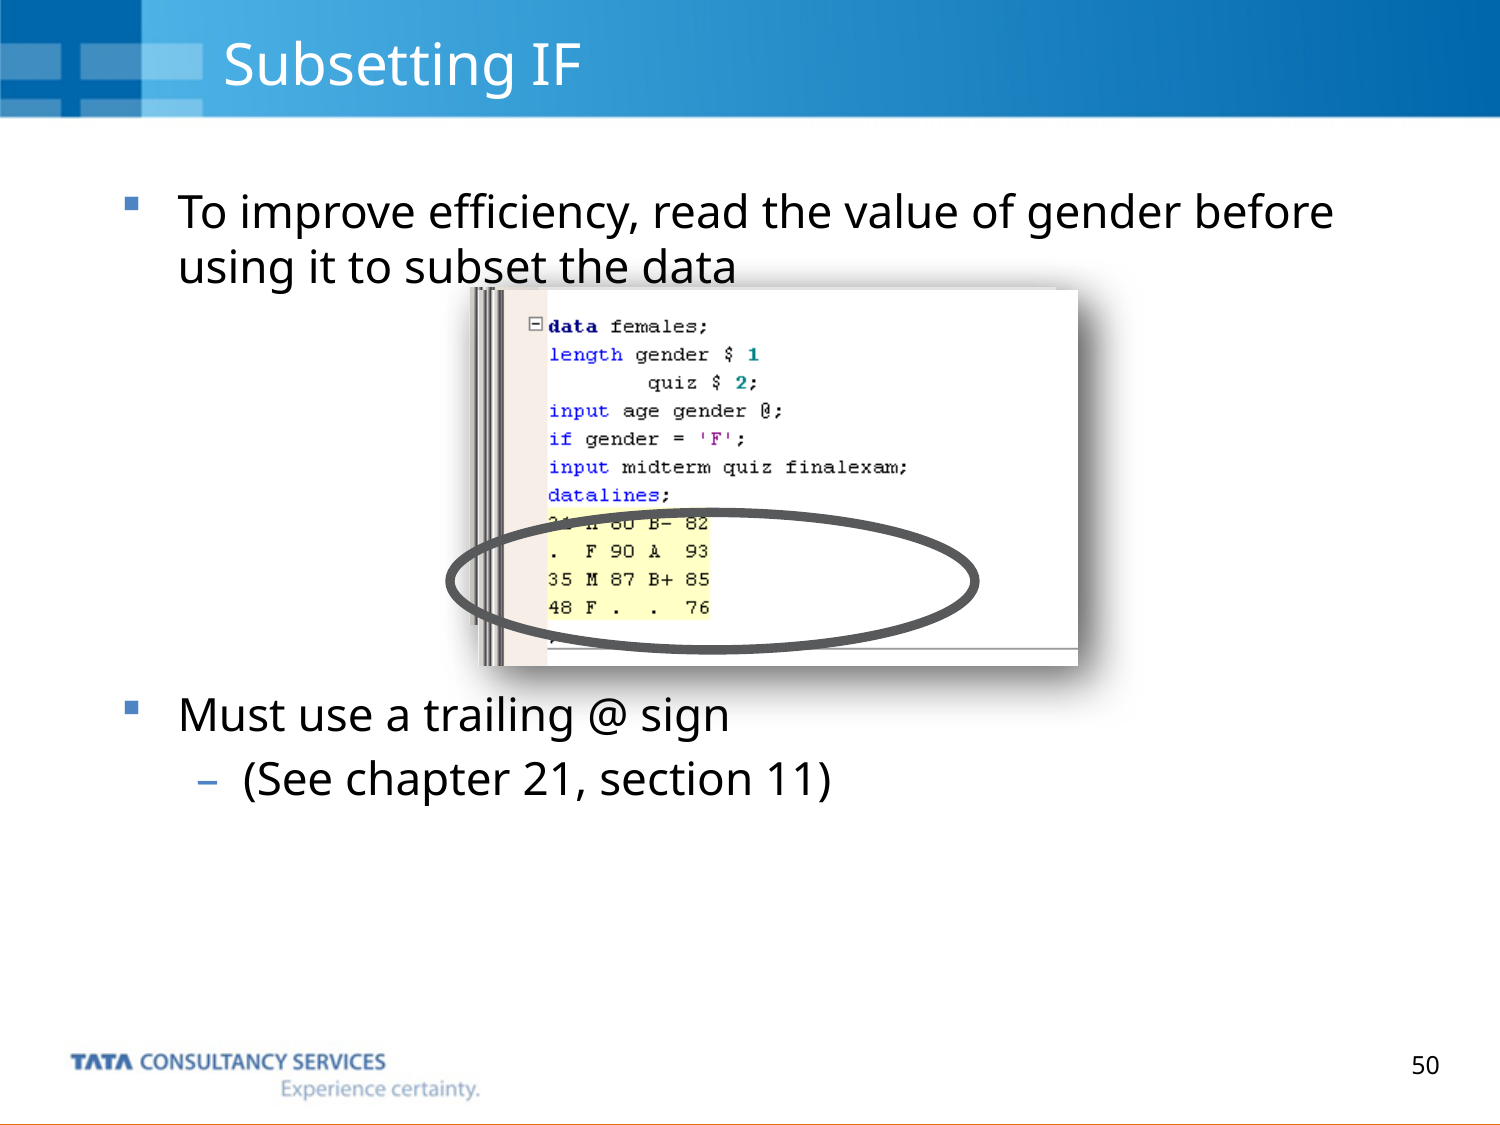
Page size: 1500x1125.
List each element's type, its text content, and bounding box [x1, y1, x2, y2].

title Subsetting IF [208, 18, 1461, 107]
list To improve efficiency, read the value of gender before using it to subset the data Must use a trailing @ sign (See chapter 21, section 11) [106, 174, 1444, 1000]
text_box [447, 557, 463, 606]
picture [0, 0, 1500, 1124]
